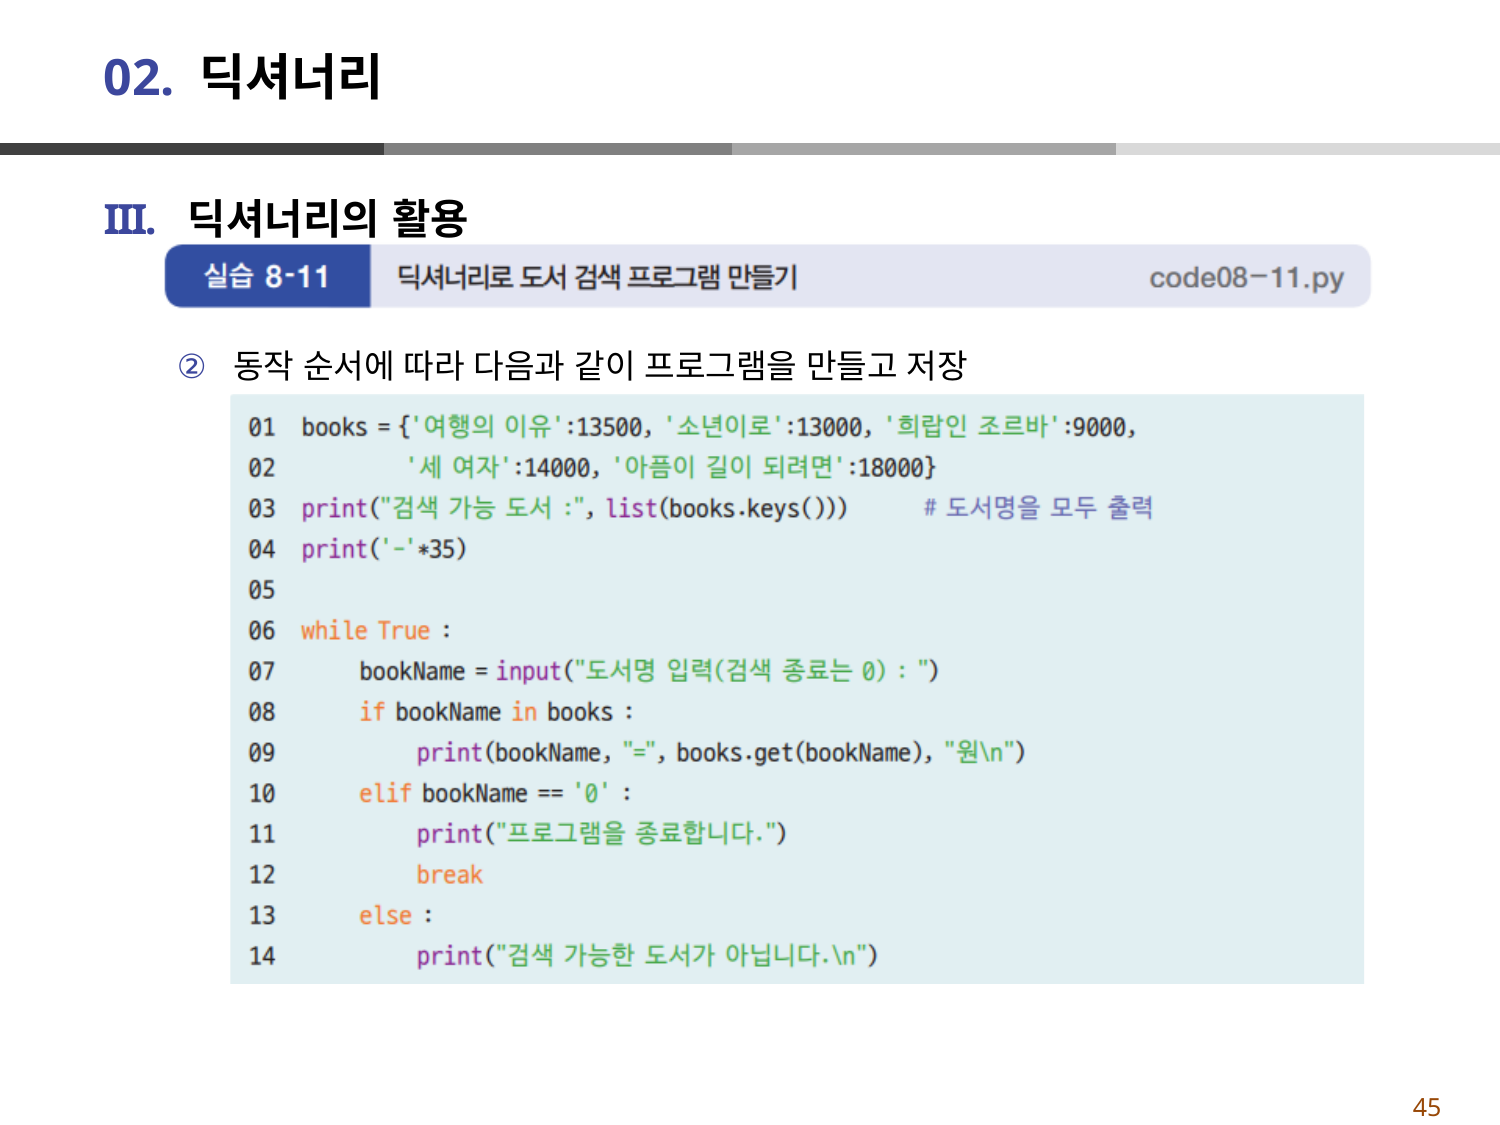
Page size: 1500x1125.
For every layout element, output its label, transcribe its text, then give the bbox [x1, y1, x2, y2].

picture [229, 394, 1365, 984]
list 딕셔너리의 활용 동작 순서에 따라 다음과 같이 프로그램을 만들고 저장 [88, 160, 1448, 1060]
title 02. 딕셔너리 [88, 30, 1400, 121]
picture [161, 240, 1374, 314]
